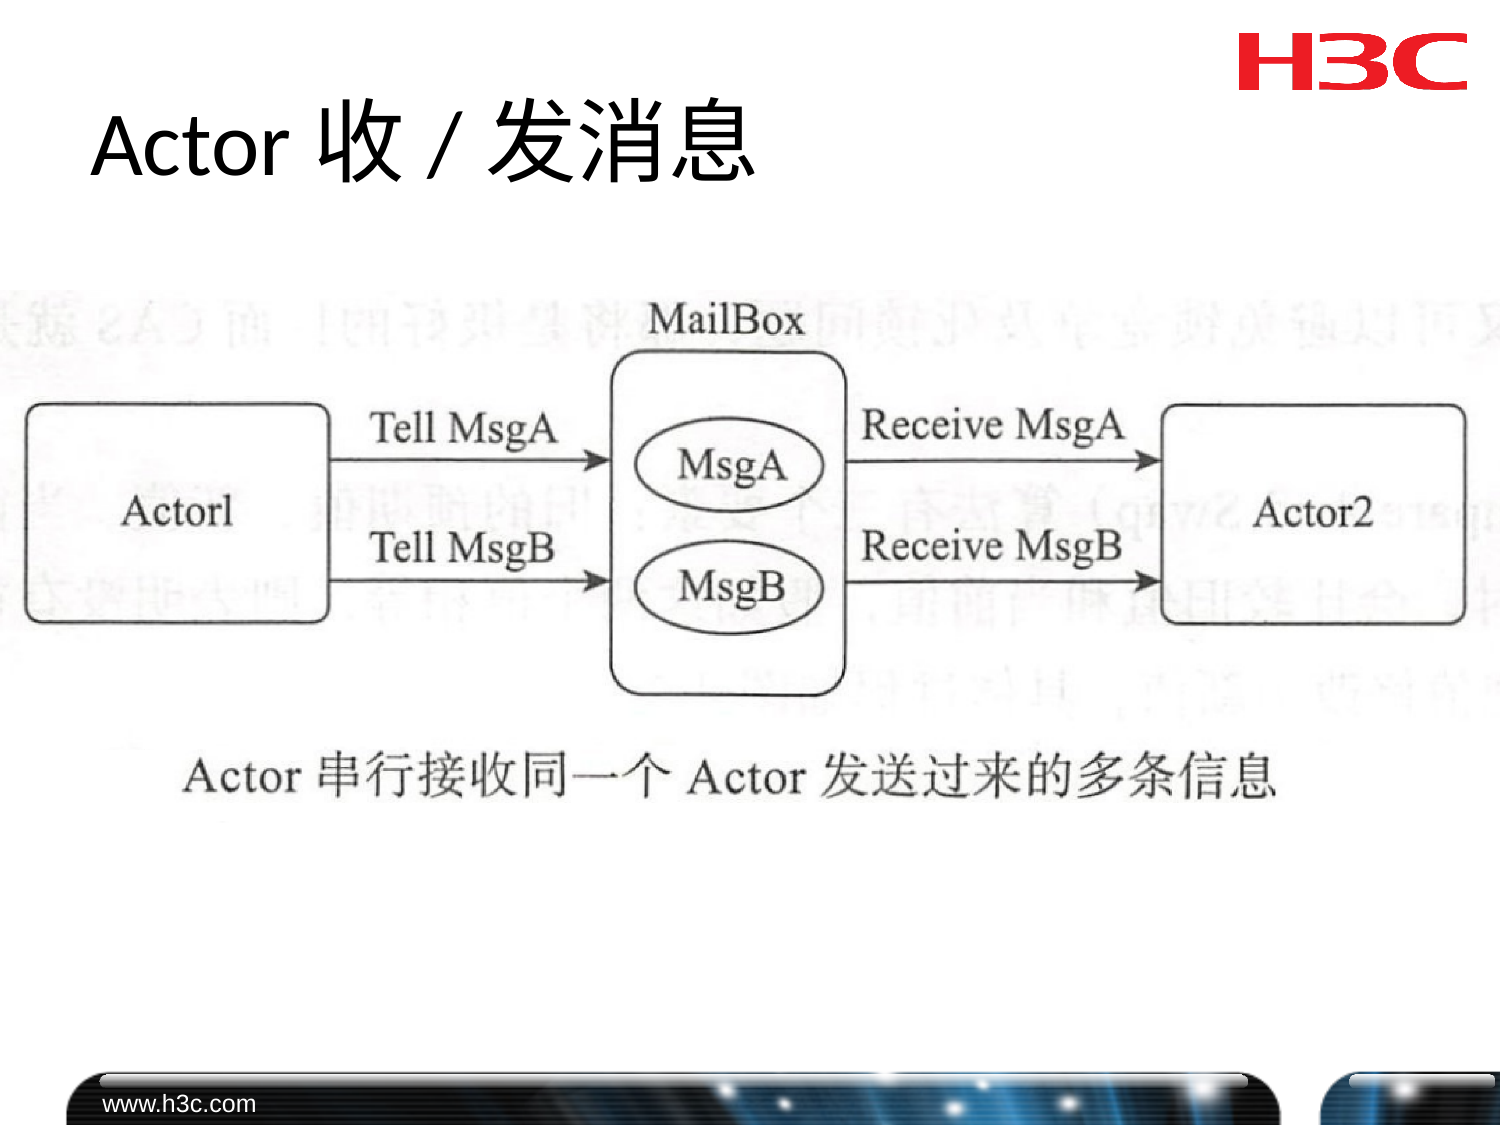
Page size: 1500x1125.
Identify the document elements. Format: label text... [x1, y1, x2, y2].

picture [1239, 33, 1467, 90]
picture [50, 1051, 1500, 1125]
picture [0, 290, 1500, 824]
title Actor收/发消息 [75, 45, 1425, 233]
